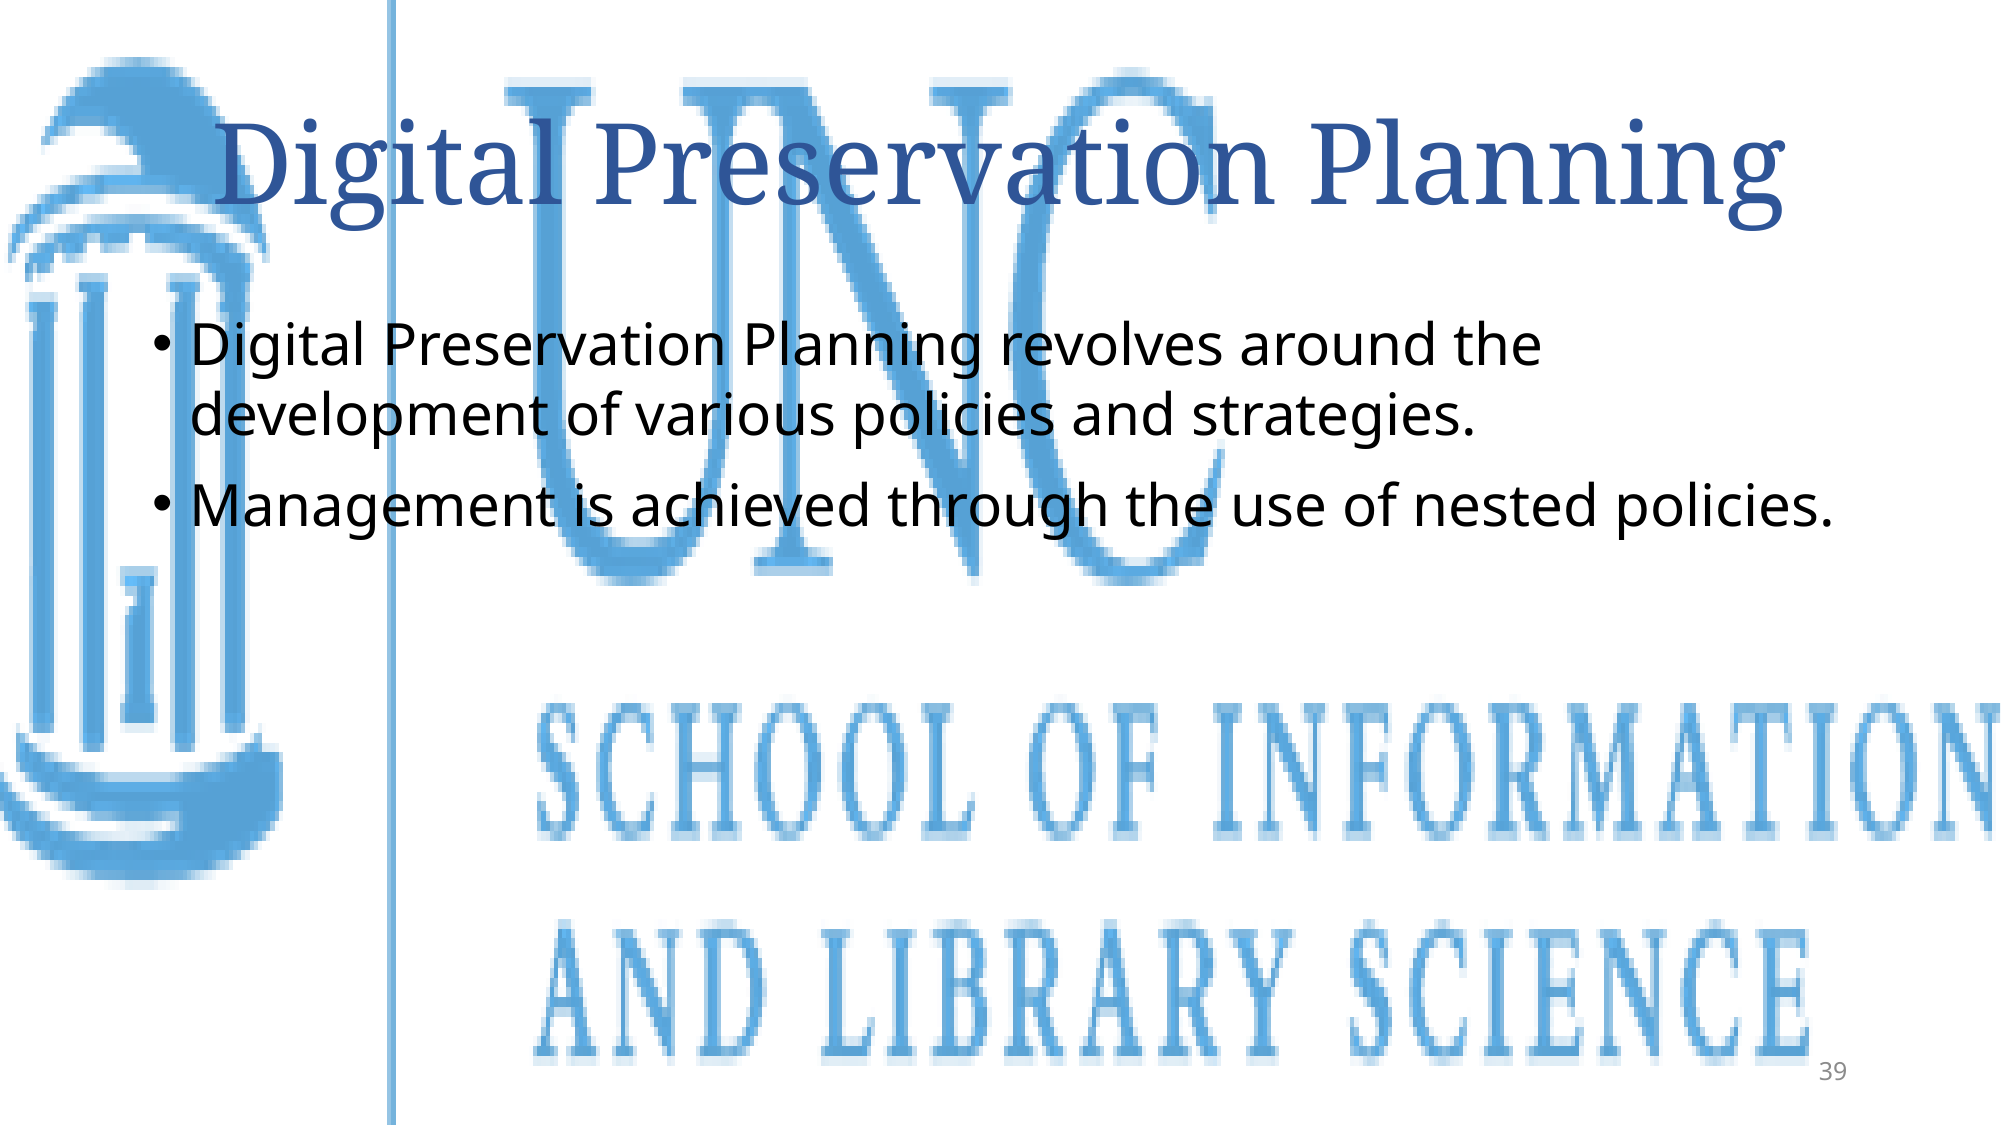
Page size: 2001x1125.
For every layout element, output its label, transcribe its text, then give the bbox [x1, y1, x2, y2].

picture [0, 0, 2001, 1125]
title Digital Preservation Planning [137, 59, 1863, 278]
list Digital Preservation Planning revolves around the development of various policies and strategies. Management is achieved through the use of nested policies. [137, 299, 1863, 1014]
slide_number 39 [1412, 1042, 1863, 1103]
